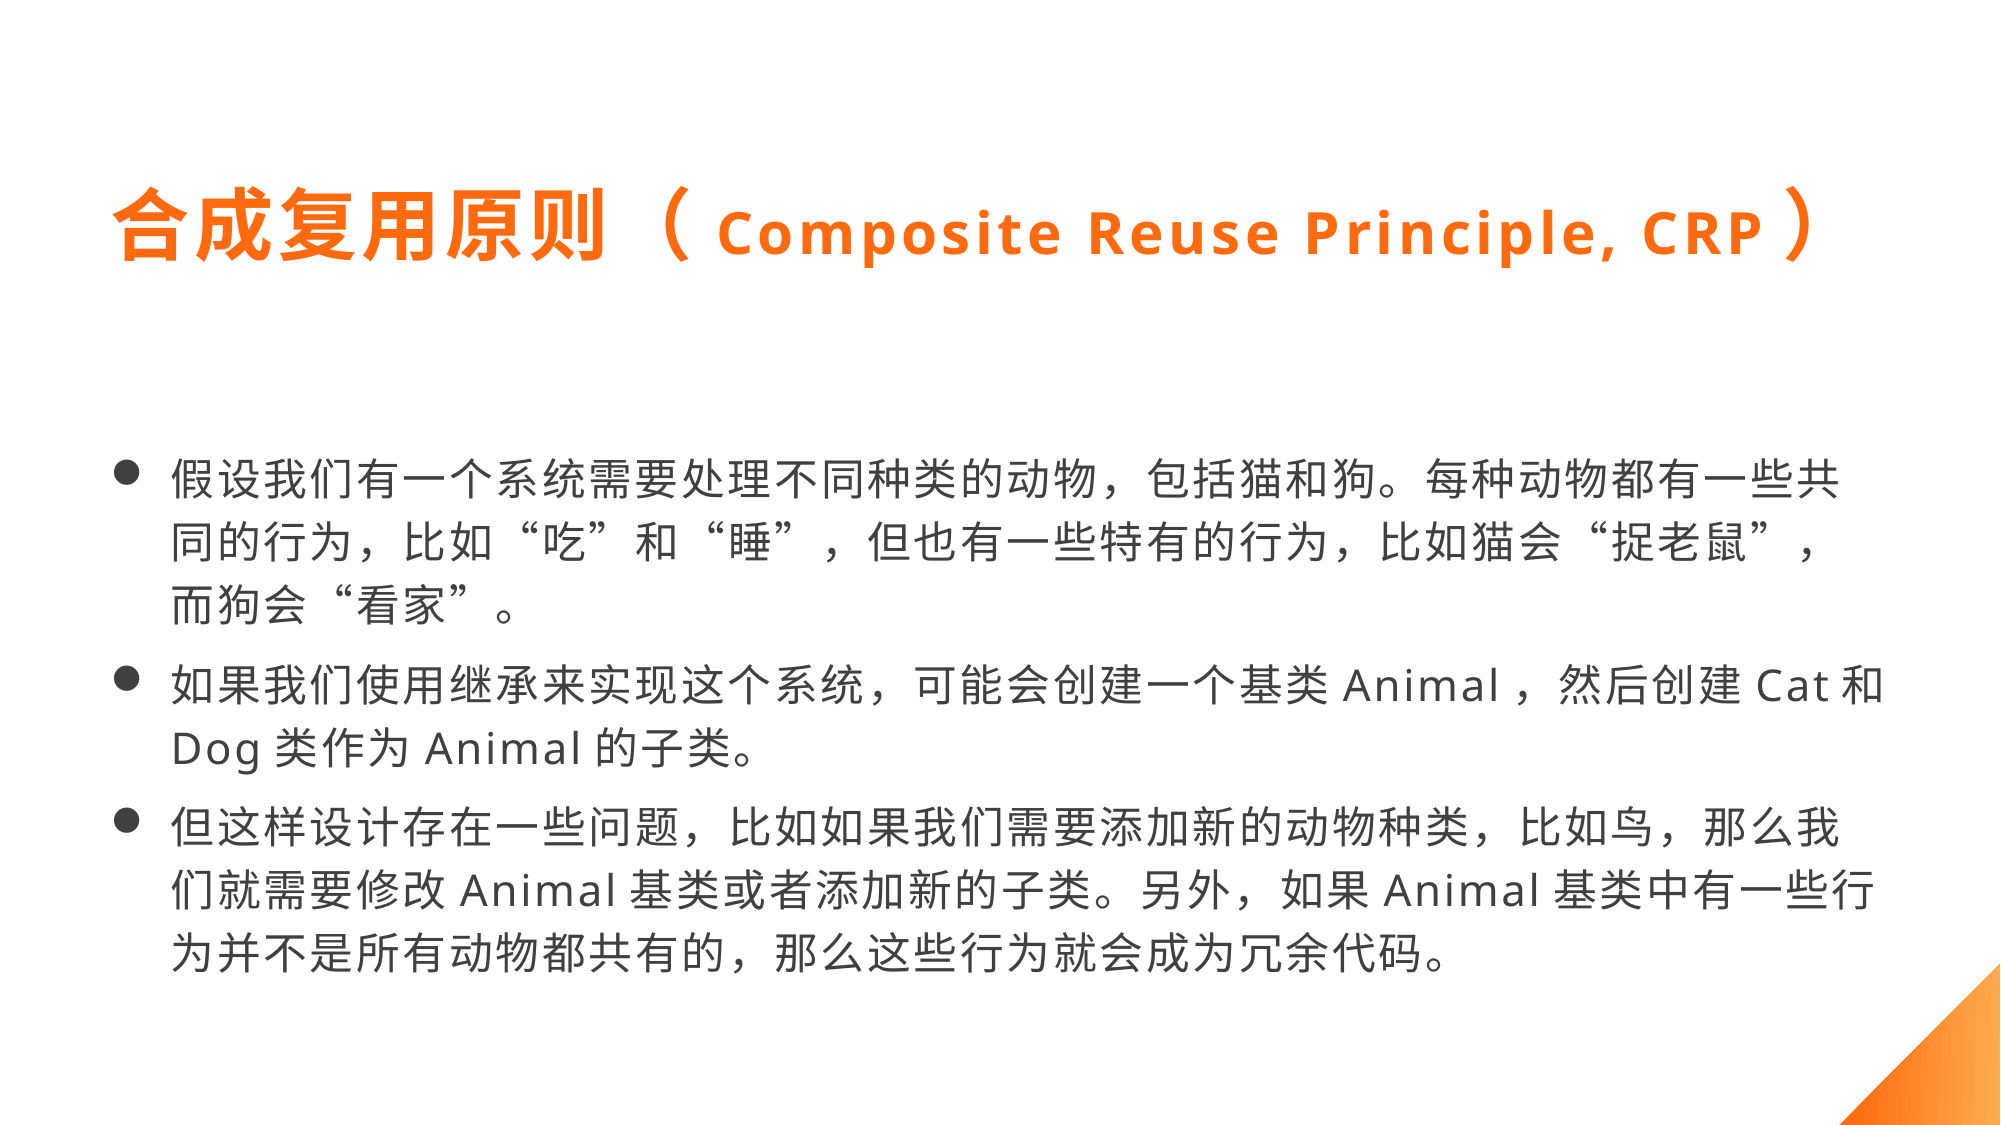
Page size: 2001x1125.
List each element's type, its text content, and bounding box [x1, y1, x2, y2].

text_box 假设我们有一个系统需要处理不同种类的动物，包括猫和狗。每种动物都有一些共同的行为，比如“吃”和“睡”，但也有一些特有的行为，比如猫会“捉老鼠”，而狗会“看家”。 如果我们使用继承来实现这个系统，可能会创建一个基类Animal，然后创建Cat和Dog类作为Animal的子类。 但这样设计存在一些问题，比如如果我们需要添加新的动物种类，比如鸟，那么我们就需要修改Animal基类或者添加新的子类。另外，如果Animal基类中有一些行为并不是所有动物都共有的，那么这些行为就会成为冗余代码。 [99, 394, 1900, 1025]
text_box 合成复用原则（Composite Reuse Principle, CRP） [99, 99, 1900, 345]
